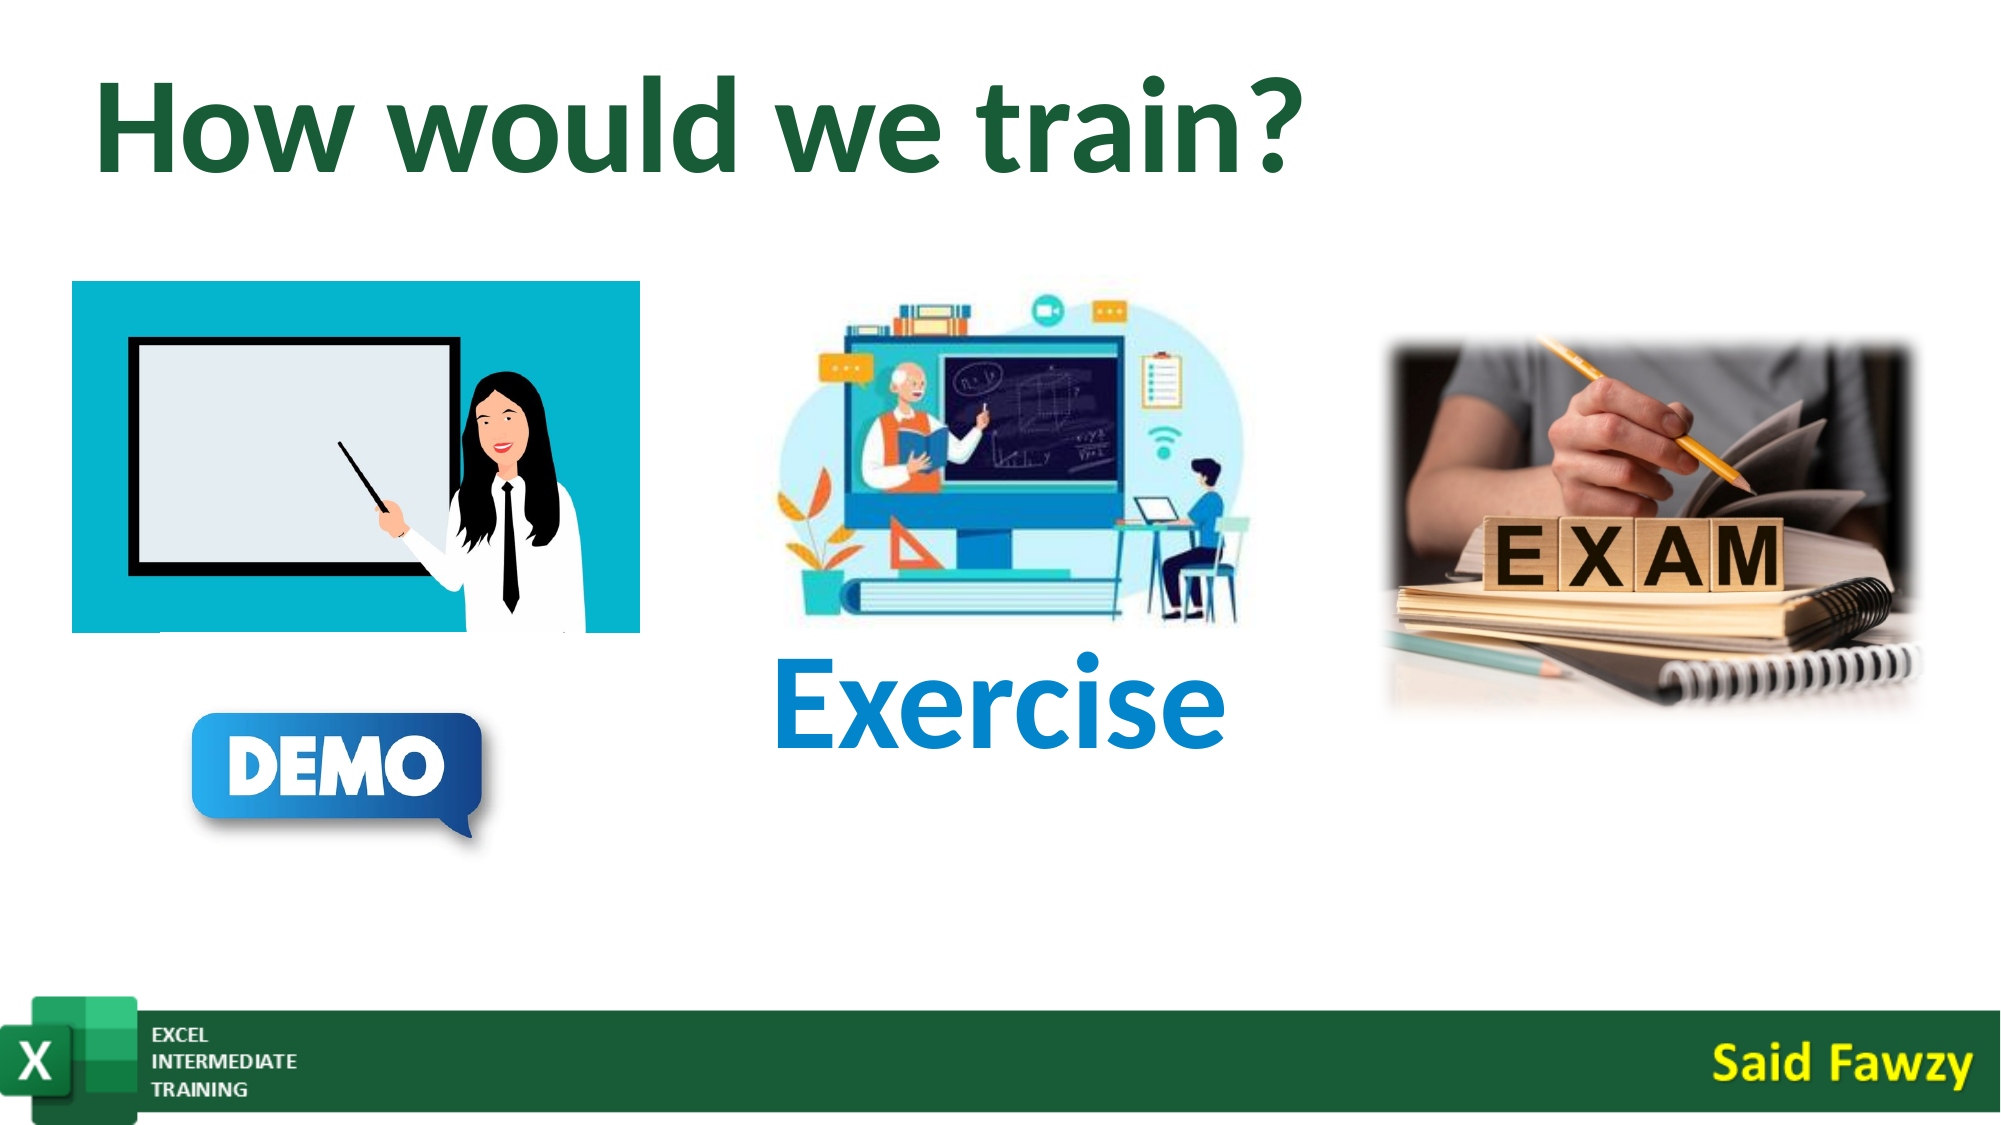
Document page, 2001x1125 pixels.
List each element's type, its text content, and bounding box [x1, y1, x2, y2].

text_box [727, 275, 1302, 786]
text_box How would we train? [78, 27, 1325, 208]
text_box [72, 281, 640, 899]
picture [0, 0, 2001, 1125]
